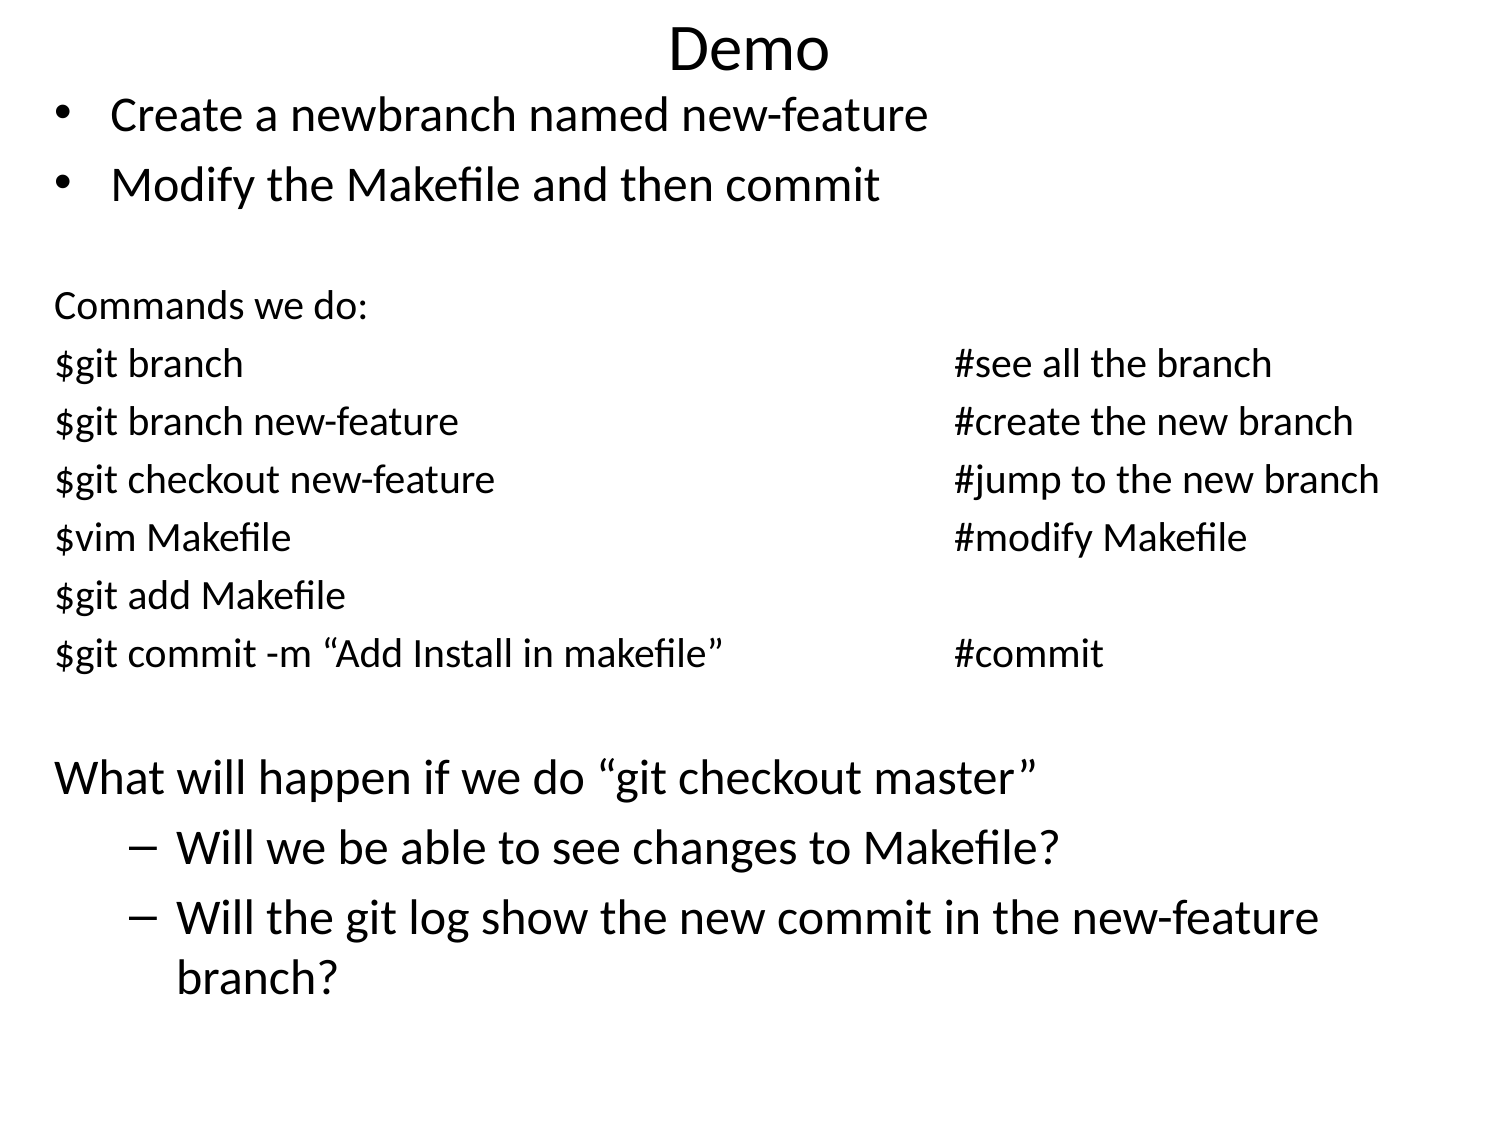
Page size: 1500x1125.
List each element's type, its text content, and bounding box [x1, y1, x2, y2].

text_box Create a newbranch named new-feature Modify the Makefile and then commit Commands we do: $git branch #see all the branch $git branch new-feature #create the new branch $git checkout new-feature #jump to the new branch $vim Makefile #modify Makefile $git add Makefile $git commit -m “Add Install in makefile” #commit What will happen if we do “git checkout master” Will we be able to see changes to Makefile? Will the git log show the new commit in the new-feature branch? [39, 73, 1461, 1103]
title Demo [75, 0, 1425, 73]
